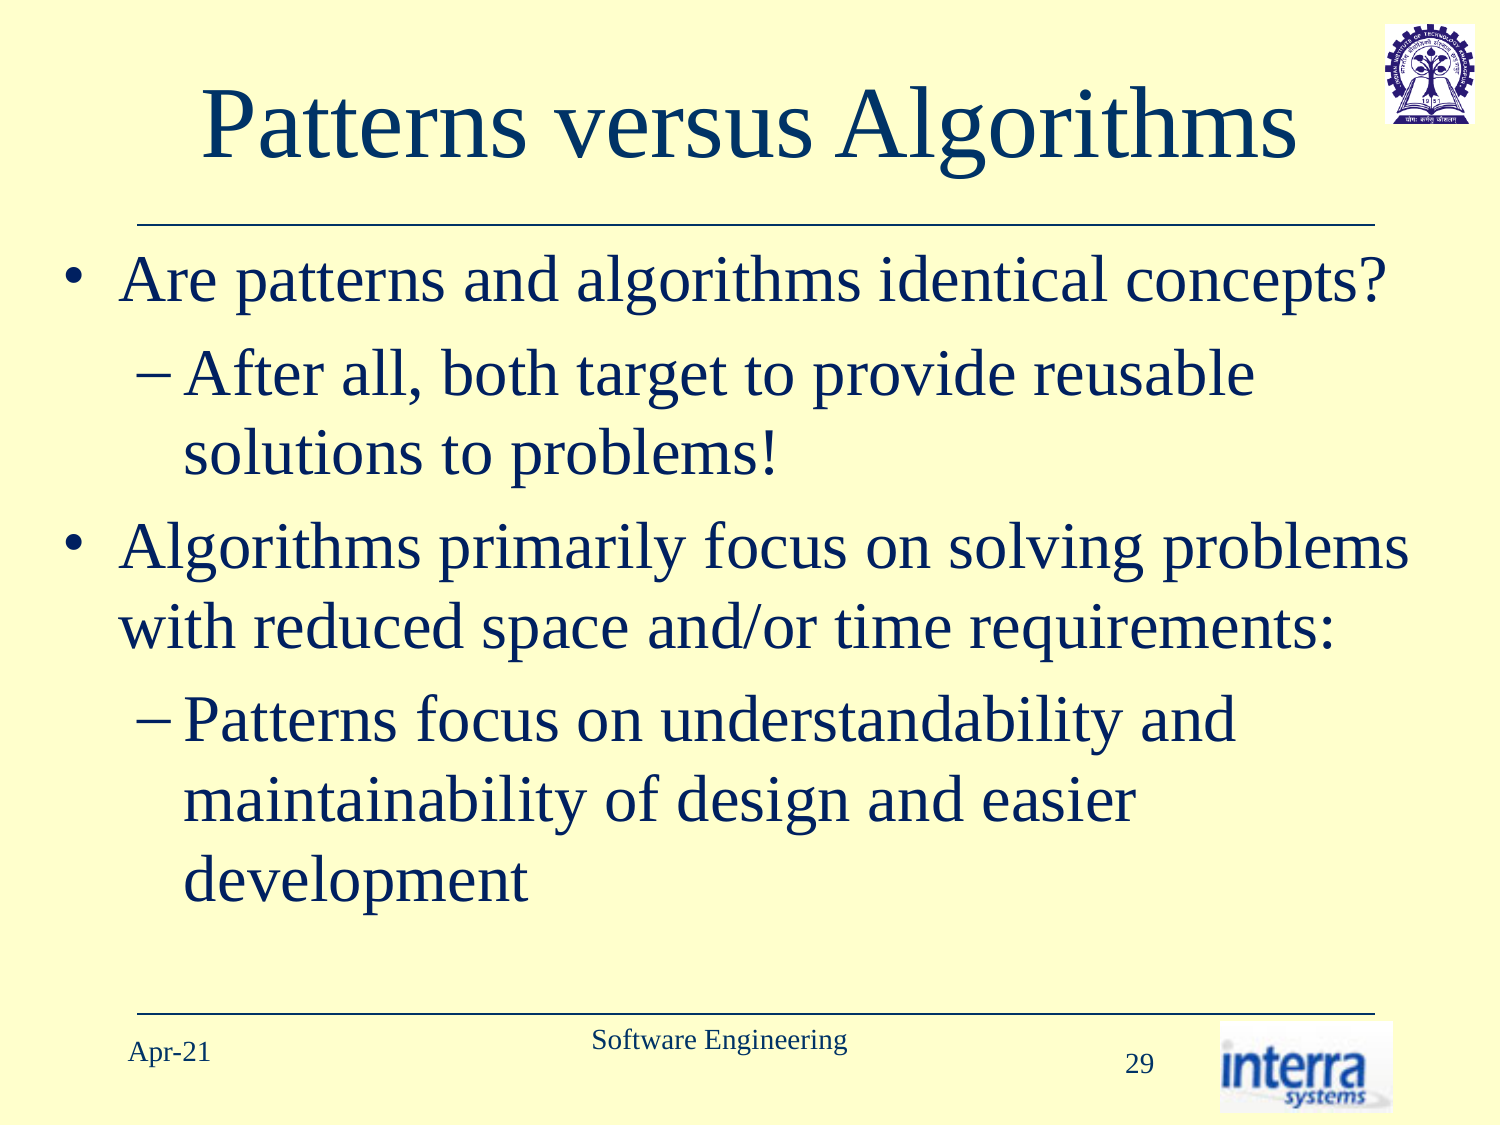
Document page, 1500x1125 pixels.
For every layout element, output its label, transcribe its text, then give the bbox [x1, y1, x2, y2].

text_box Software Engineering [349, 1013, 1090, 1125]
list Are patterns and algorithms identical concepts? After all, both target to provide reusable solutions to problems! Algorithms primarily focus on solving problems with reduced space and/or time requirements: Patterns focus on understandability and maintainability of design and easier development [47, 227, 1465, 1009]
text_box Apr-21 [112, 1024, 307, 1100]
picture [1220, 1021, 1393, 1113]
title Patterns versus Algorithms [69, 29, 1431, 204]
picture [1385, 24, 1475, 124]
